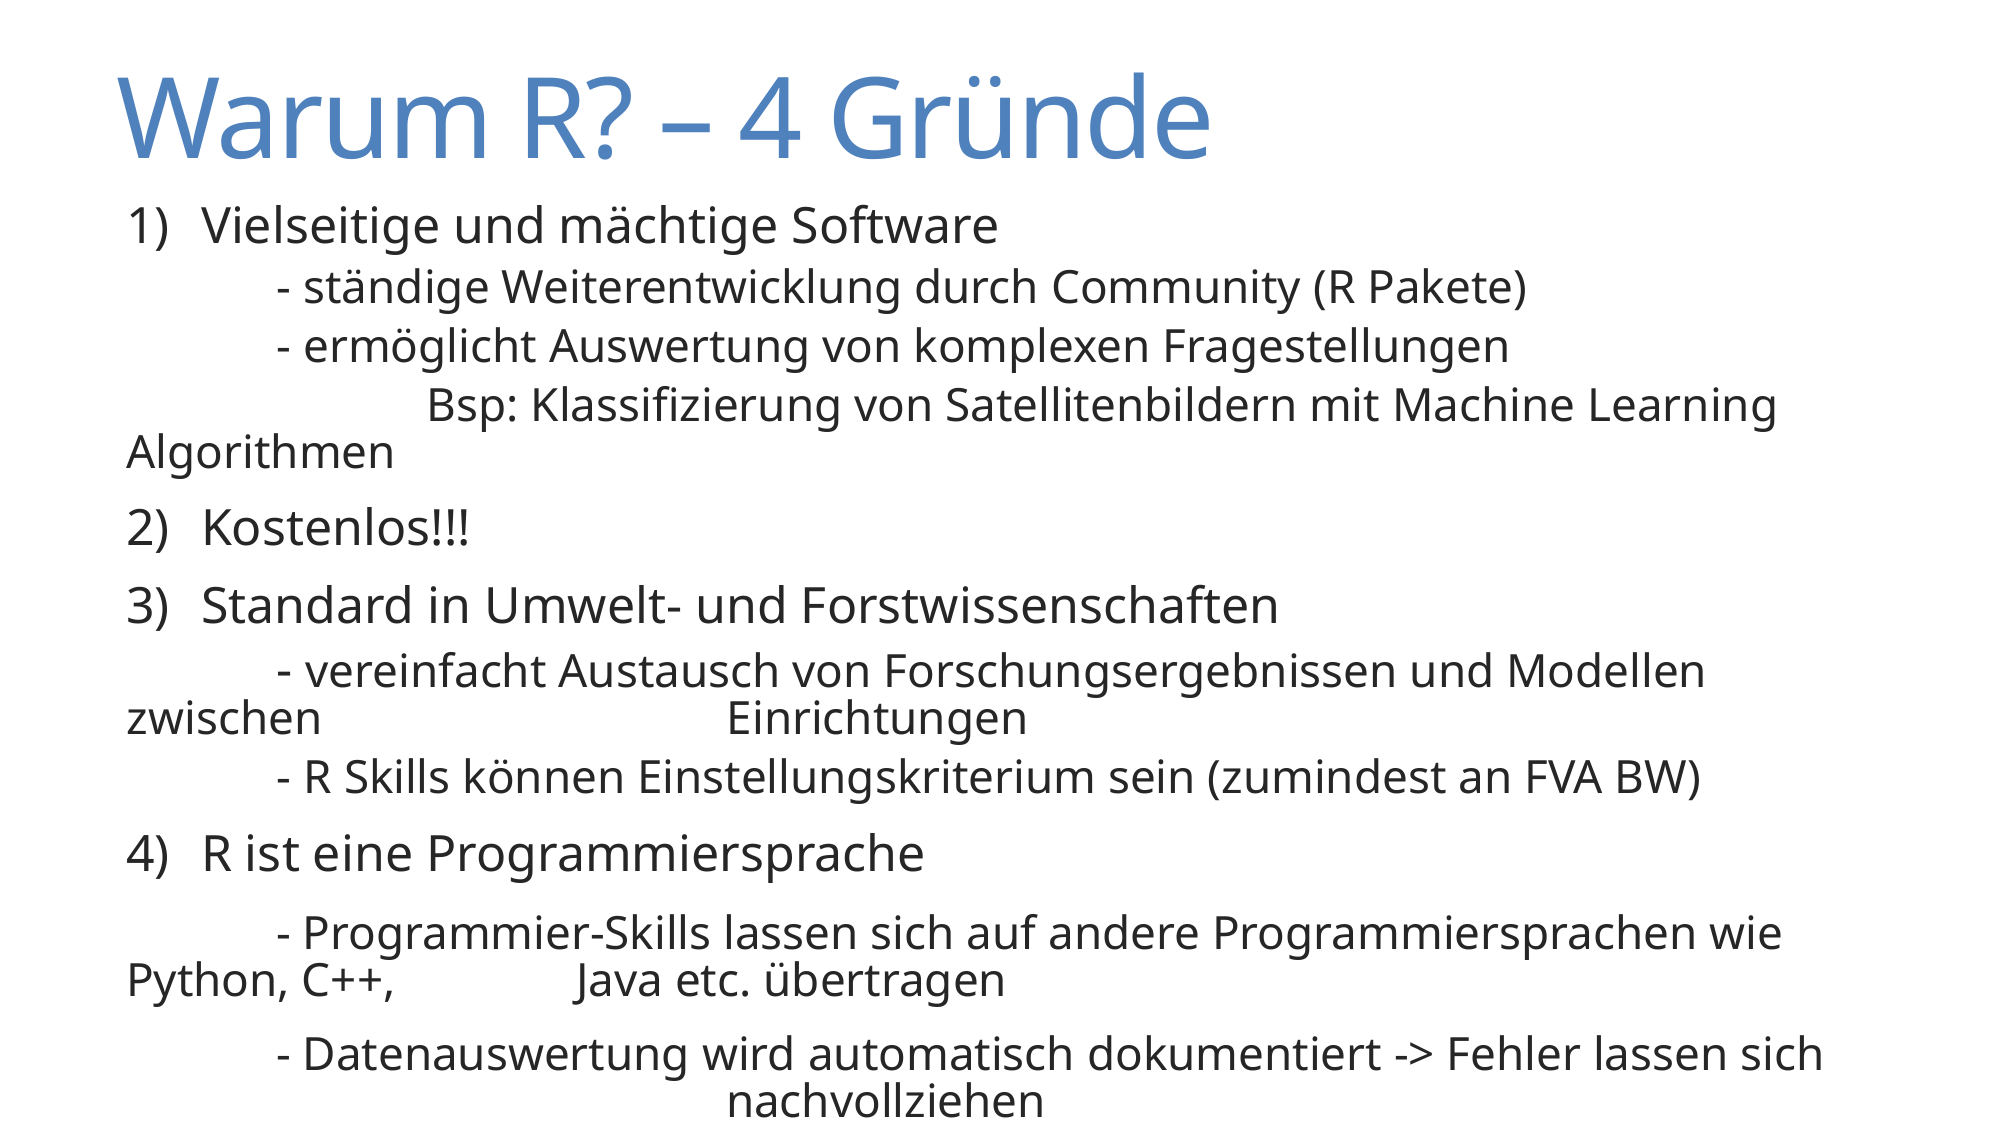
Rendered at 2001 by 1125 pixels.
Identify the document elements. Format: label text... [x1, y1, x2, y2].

list Vielseitige und mächtige Software - ständige Weiterentwicklung durch Community (R Pakete) - ermöglicht Auswertung von komplexen Fragestellungen Bsp: Klassifizierung von Satellitenbildern mit Machine Learning Algorithmen Kostenlos!!! Standard in Umwelt- und Forstwissenschaften - vereinfacht Austausch von Forschungsergebnissen und Modellen zwischen Einrichtungen - R Skills können Einstellungskriterium sein (zumindest an FVA BW) R ist eine Programmiersprache - Programmier-Skills lassen sich auf andere Programmiersprachen wie Python, C++, Java etc. übertragen - Datenauswertung wird automatisch dokumentiert -> Fehler lassen sich nachvollziehen [111, 194, 1876, 1043]
title Warum R? – 4 Gründe [101, 37, 1869, 211]
